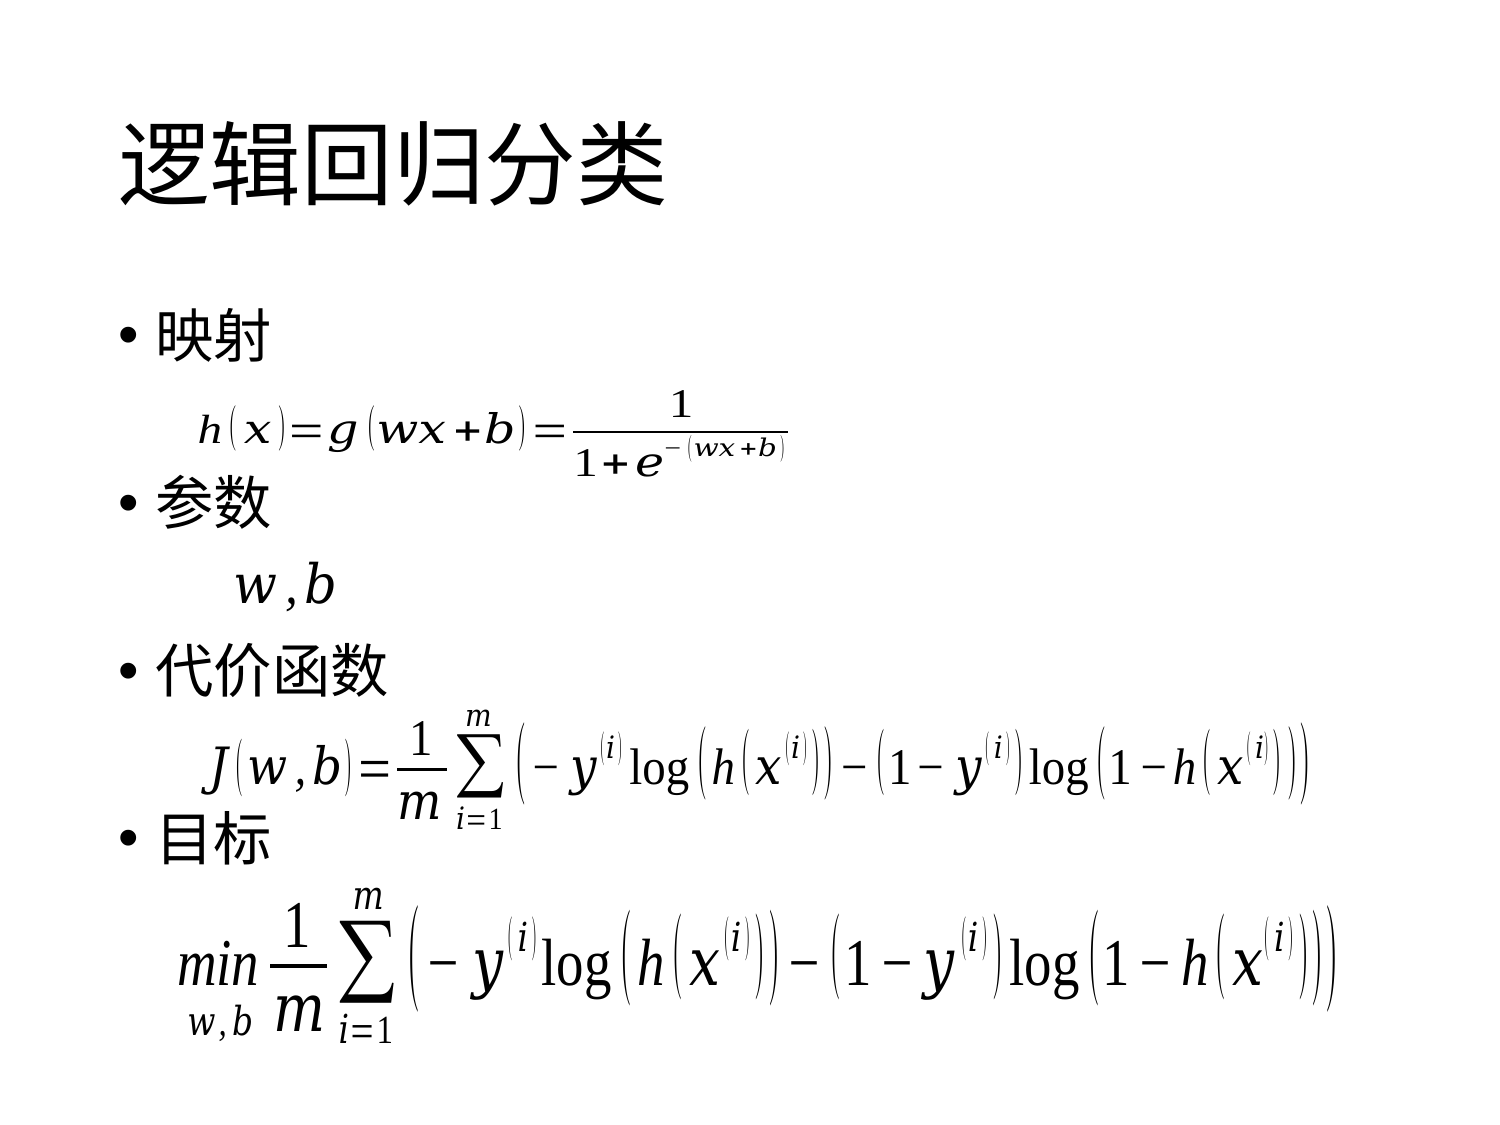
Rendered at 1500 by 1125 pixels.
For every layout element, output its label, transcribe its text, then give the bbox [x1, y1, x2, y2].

title 逻辑回归分类 [103, 59, 1397, 278]
list 映射 参数 代价函数 目标 [103, 299, 1397, 1014]
